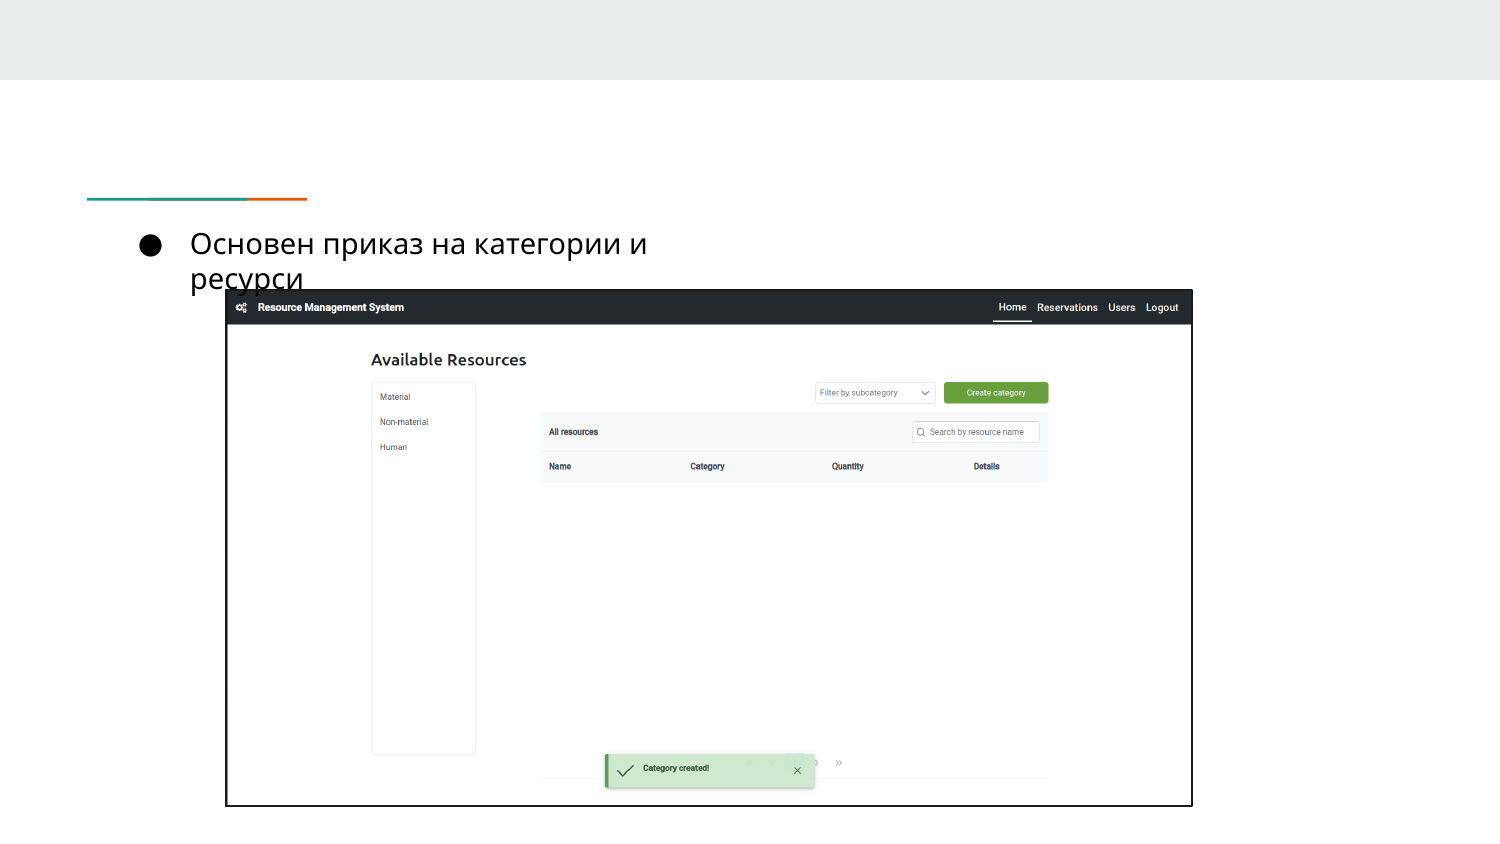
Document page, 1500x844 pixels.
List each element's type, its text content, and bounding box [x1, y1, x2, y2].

picture [226, 290, 1192, 806]
text_box Основен приказ на категории и ресурси [100, 210, 756, 311]
